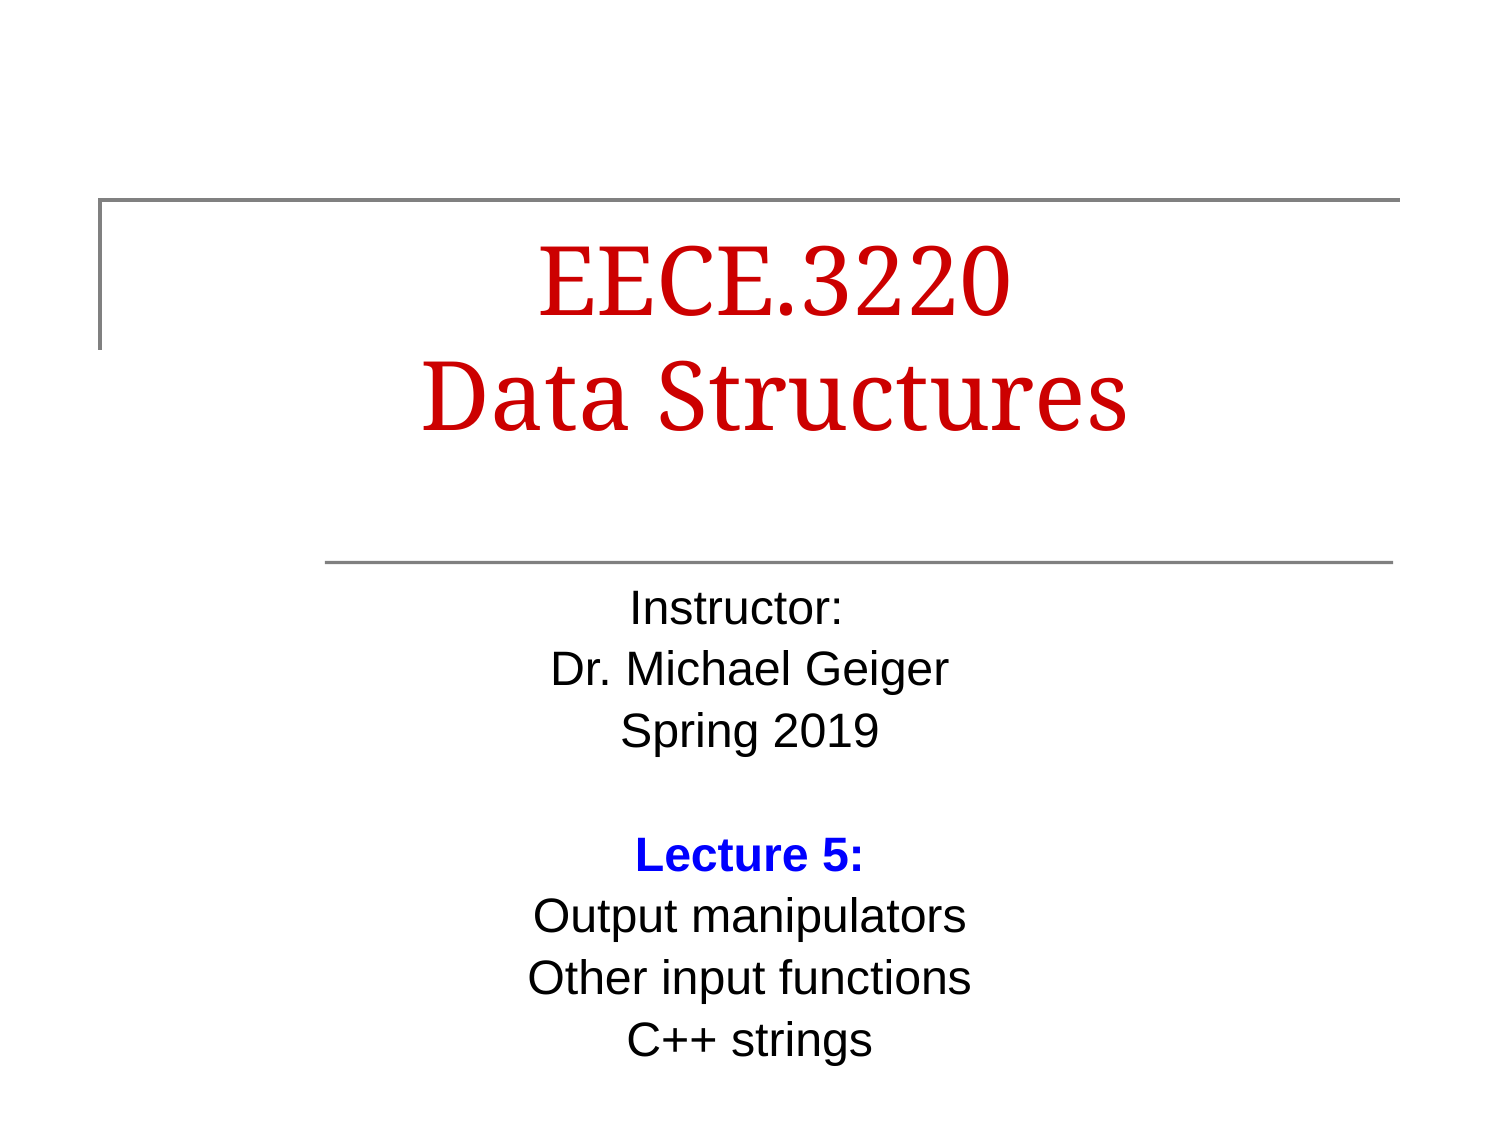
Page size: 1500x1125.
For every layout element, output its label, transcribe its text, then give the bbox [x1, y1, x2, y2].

subtitle Instructor: Dr. Michael Geiger Spring 2019 Lecture 5: Output manipulators Other input functions C++ strings [0, 575, 1500, 1075]
title EECE.3220 Data Structures [150, 212, 1401, 563]
